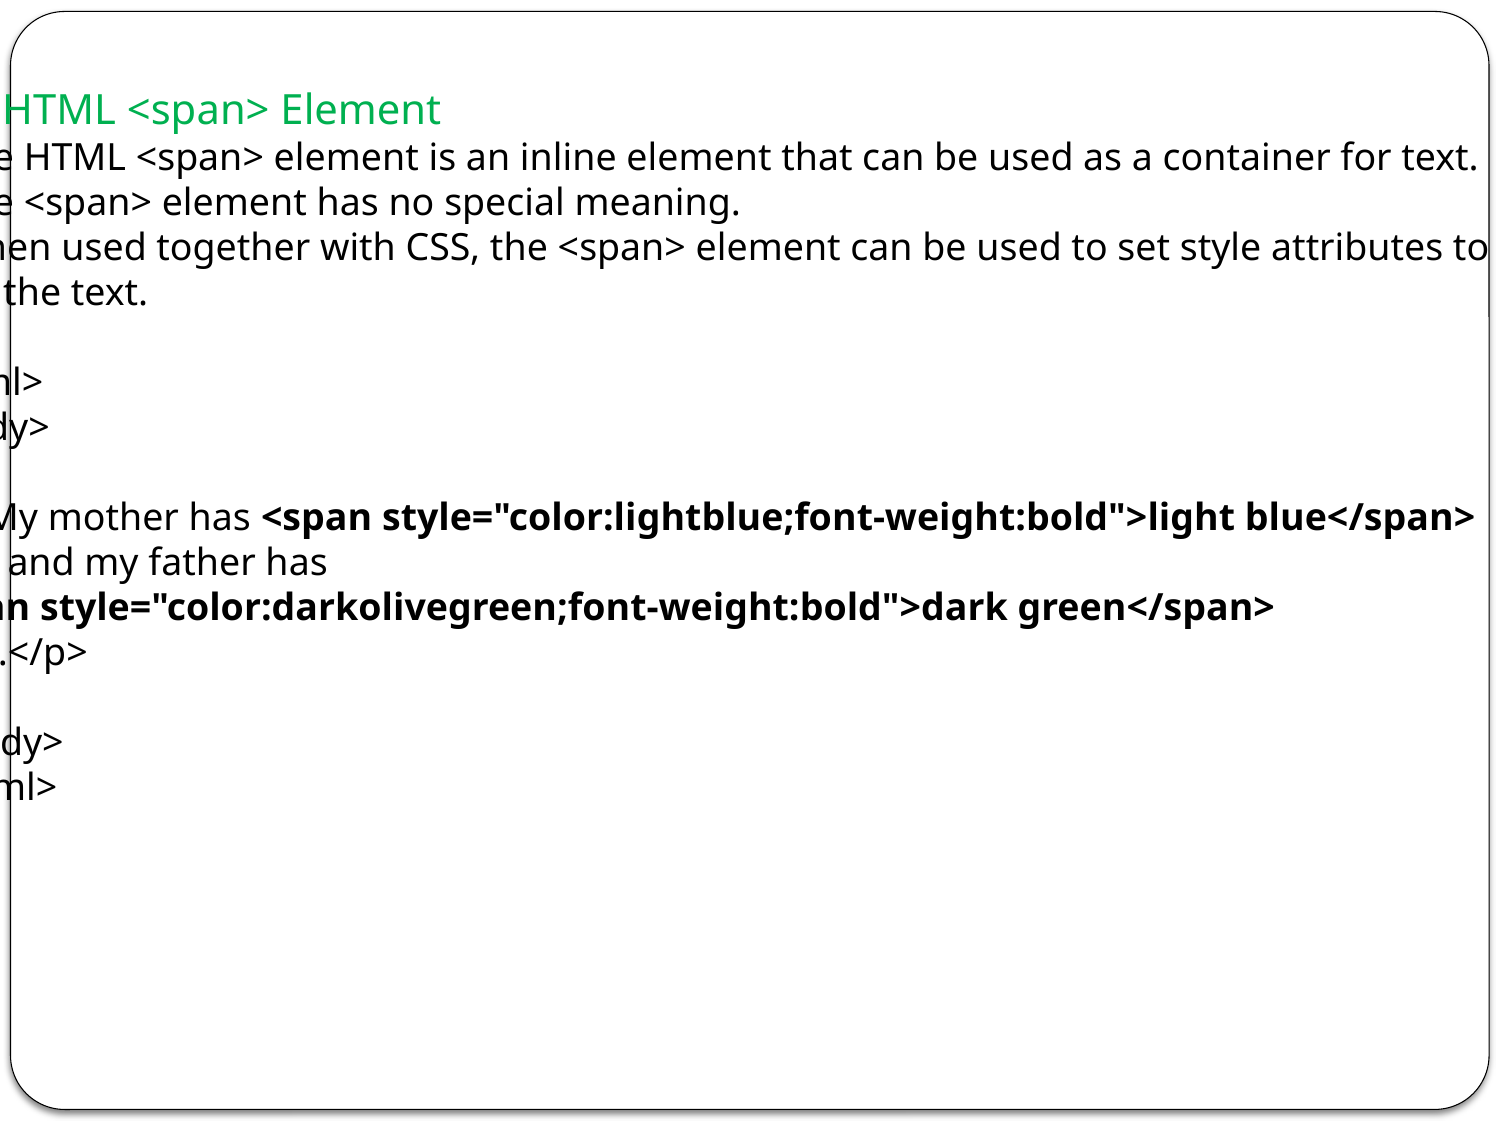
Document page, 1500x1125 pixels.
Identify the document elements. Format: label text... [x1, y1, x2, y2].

text_box The HTML <span> Element The HTML <span> element is an inline element that can be used as a container for text. The <span> element has no special meaning. When used together with CSS, the <span> element can be used to set style attributes to parts of the text. <html> <body> <p>My mother has <span style="color:lightblue;font-weight:bold">light blue</span> eyes and my father has <span style="color:darkolivegreen;font-weight:bold">dark green</span> eyes.</p> </body> </html> [0, 75, 1500, 905]
